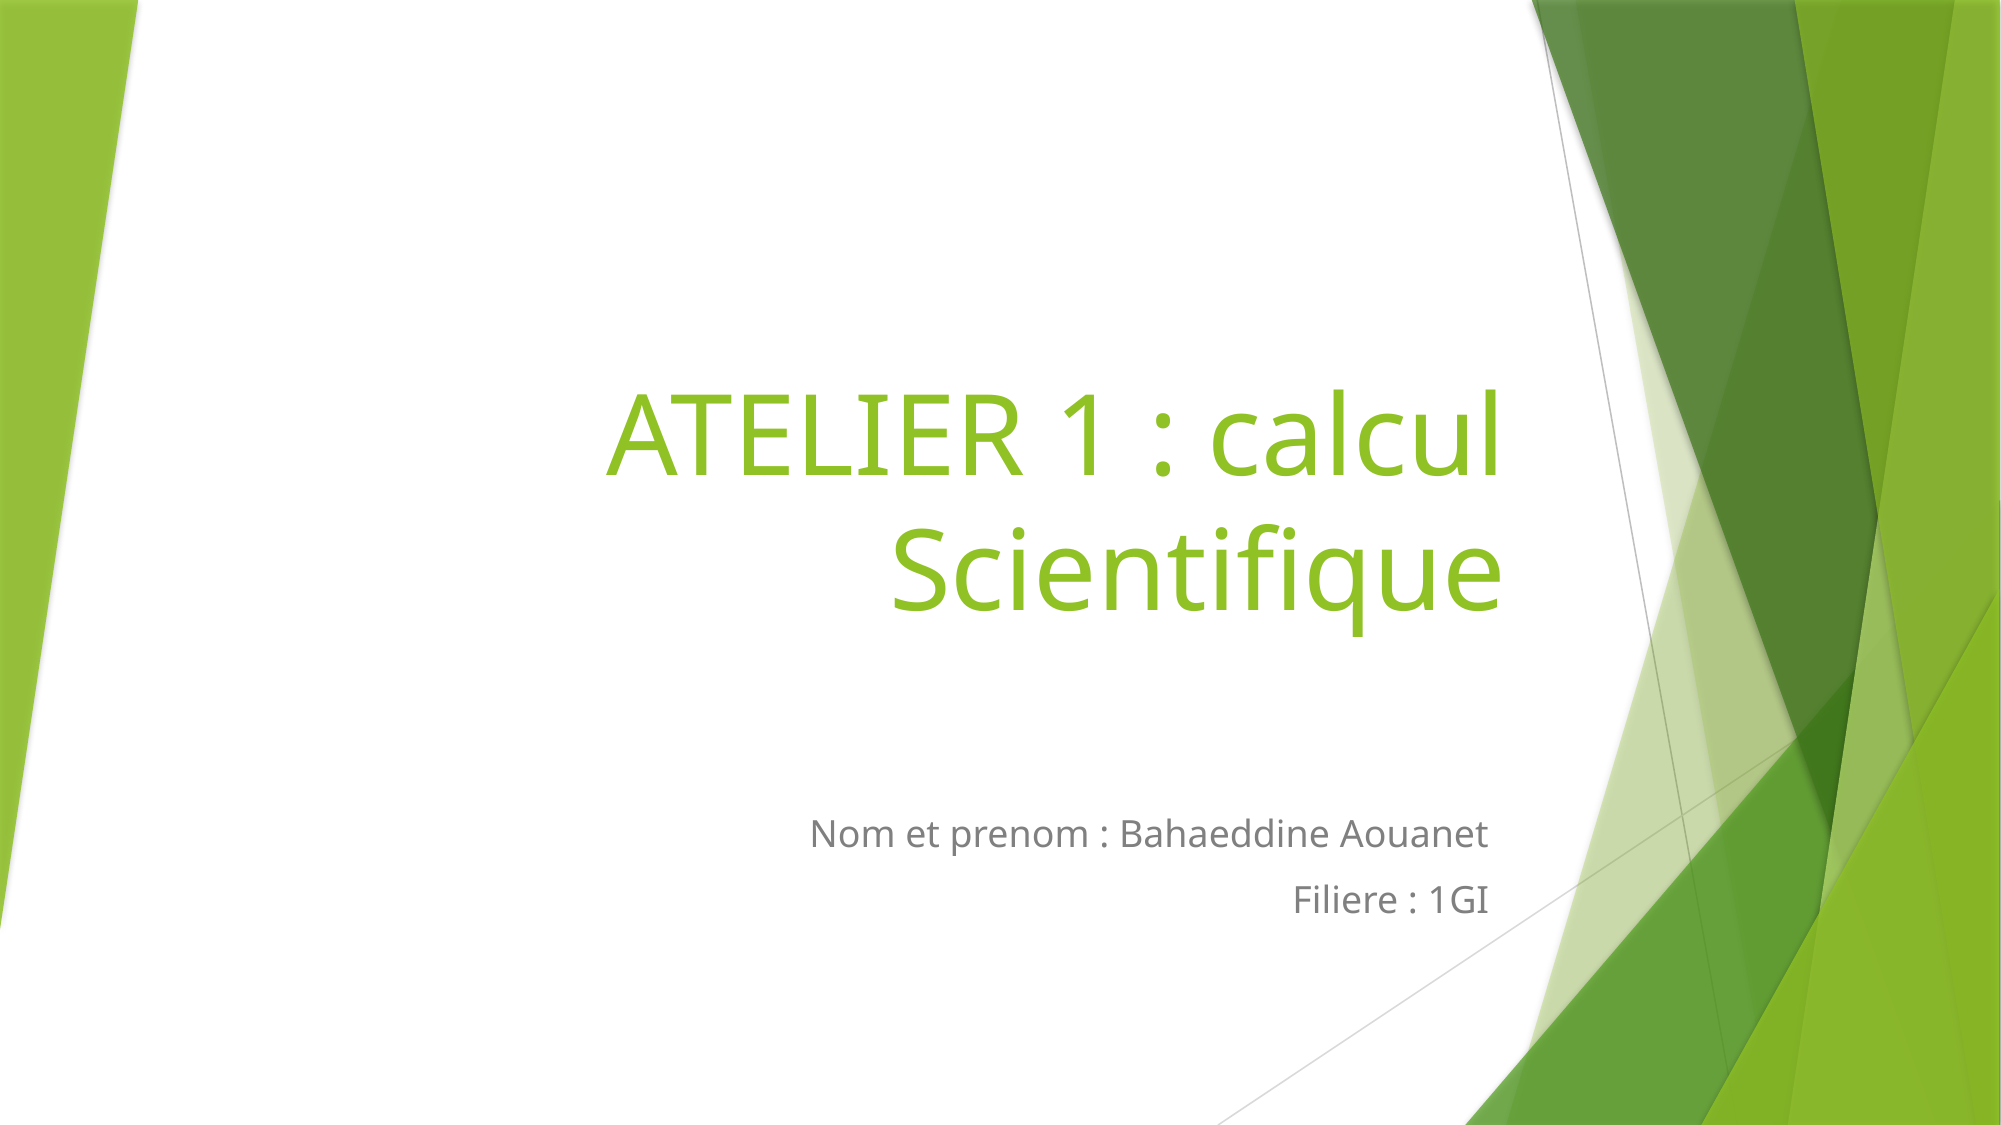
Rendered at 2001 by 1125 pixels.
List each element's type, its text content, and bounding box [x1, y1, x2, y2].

subtitle Nom et prenom : Bahaeddine Aouanet Filiere : 1GI [230, 802, 1505, 983]
title ATELIER 1 : calcul Scientifique [247, 370, 1522, 641]
